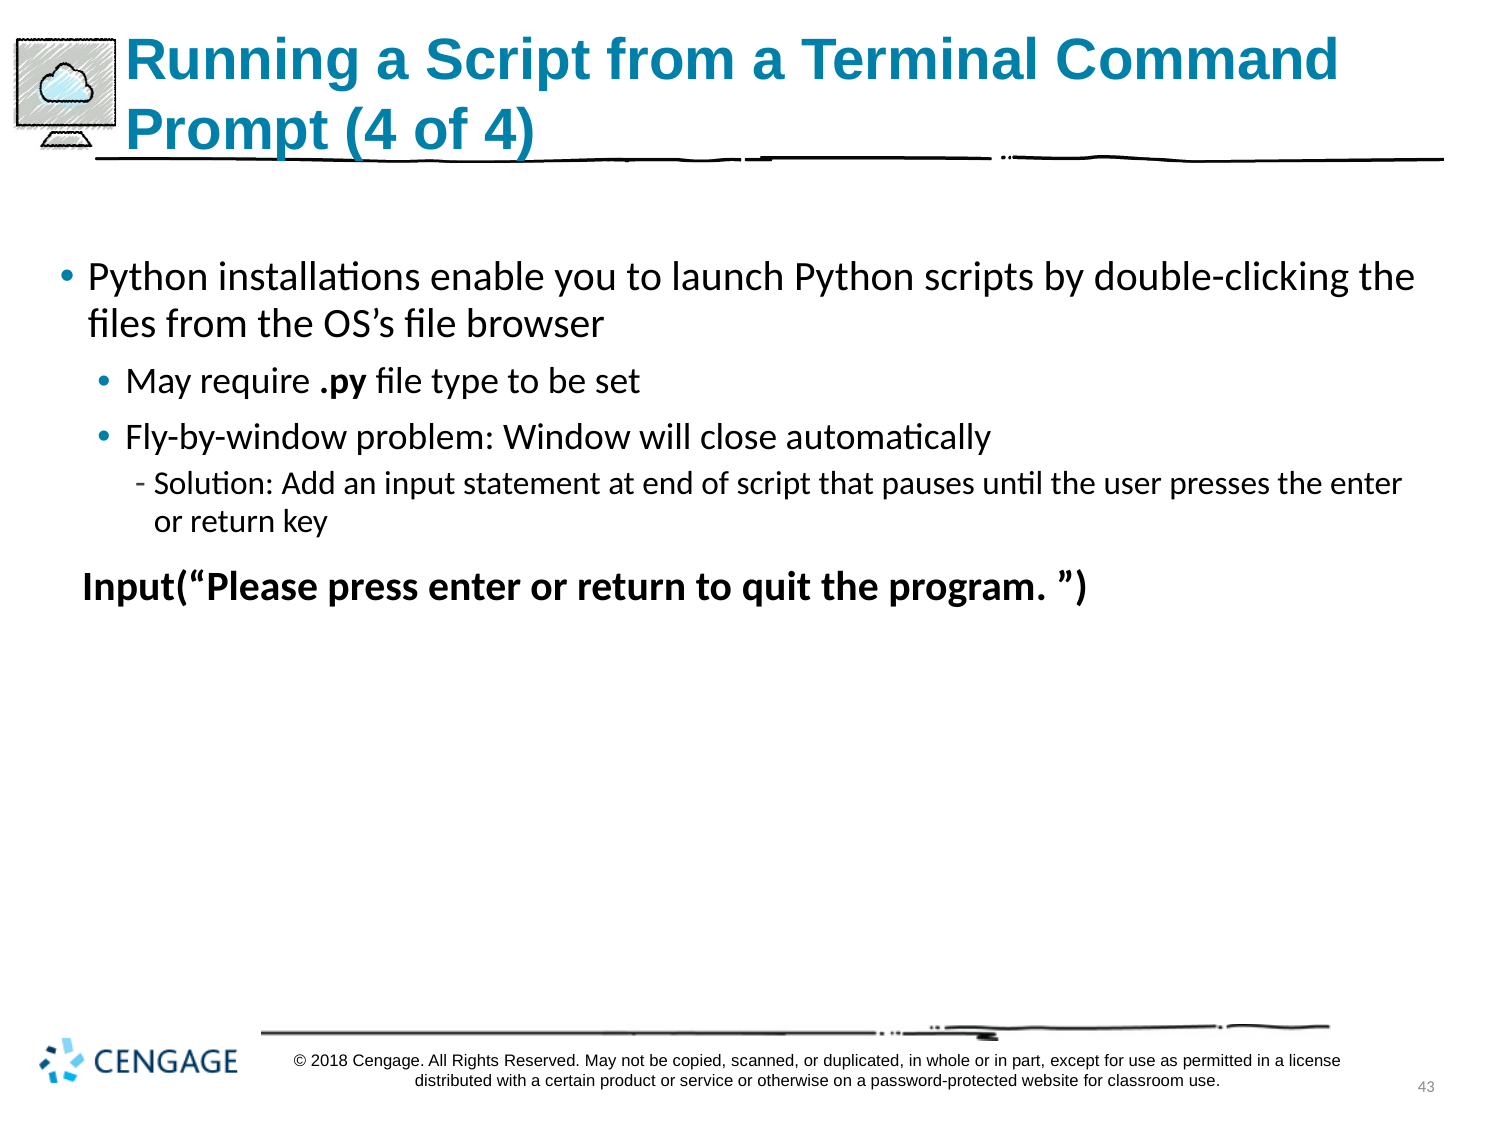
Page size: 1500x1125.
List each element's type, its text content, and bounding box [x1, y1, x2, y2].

picture [95, 155, 1444, 163]
list Python installations enable you to launch Python scripts by double-clicking the files from the O S’s file browser May require .py file type to be set Fly-by-window problem: Window will close automatically Solution: Add an input statement at end of script that pauses until the user presses the enter or return key [59, 252, 1441, 545]
picture [19, 1024, 250, 1096]
footer © 2018 Cengage. All Rights Reserved. May not be copied, scanned, or duplicated, in whole or in part, except for use as permitted in a license distributed with a certain product or service or otherwise on a password-protected website for classroom use. [262, 1050, 1375, 1091]
picture [13, 36, 117, 151]
picture [261, 1024, 1331, 1041]
title Running a Script from a Terminal Command Prompt (4 of 4) [125, 20, 1442, 162]
list Input(“Please press enter or return to quit the program. ”) [82, 562, 1125, 611]
